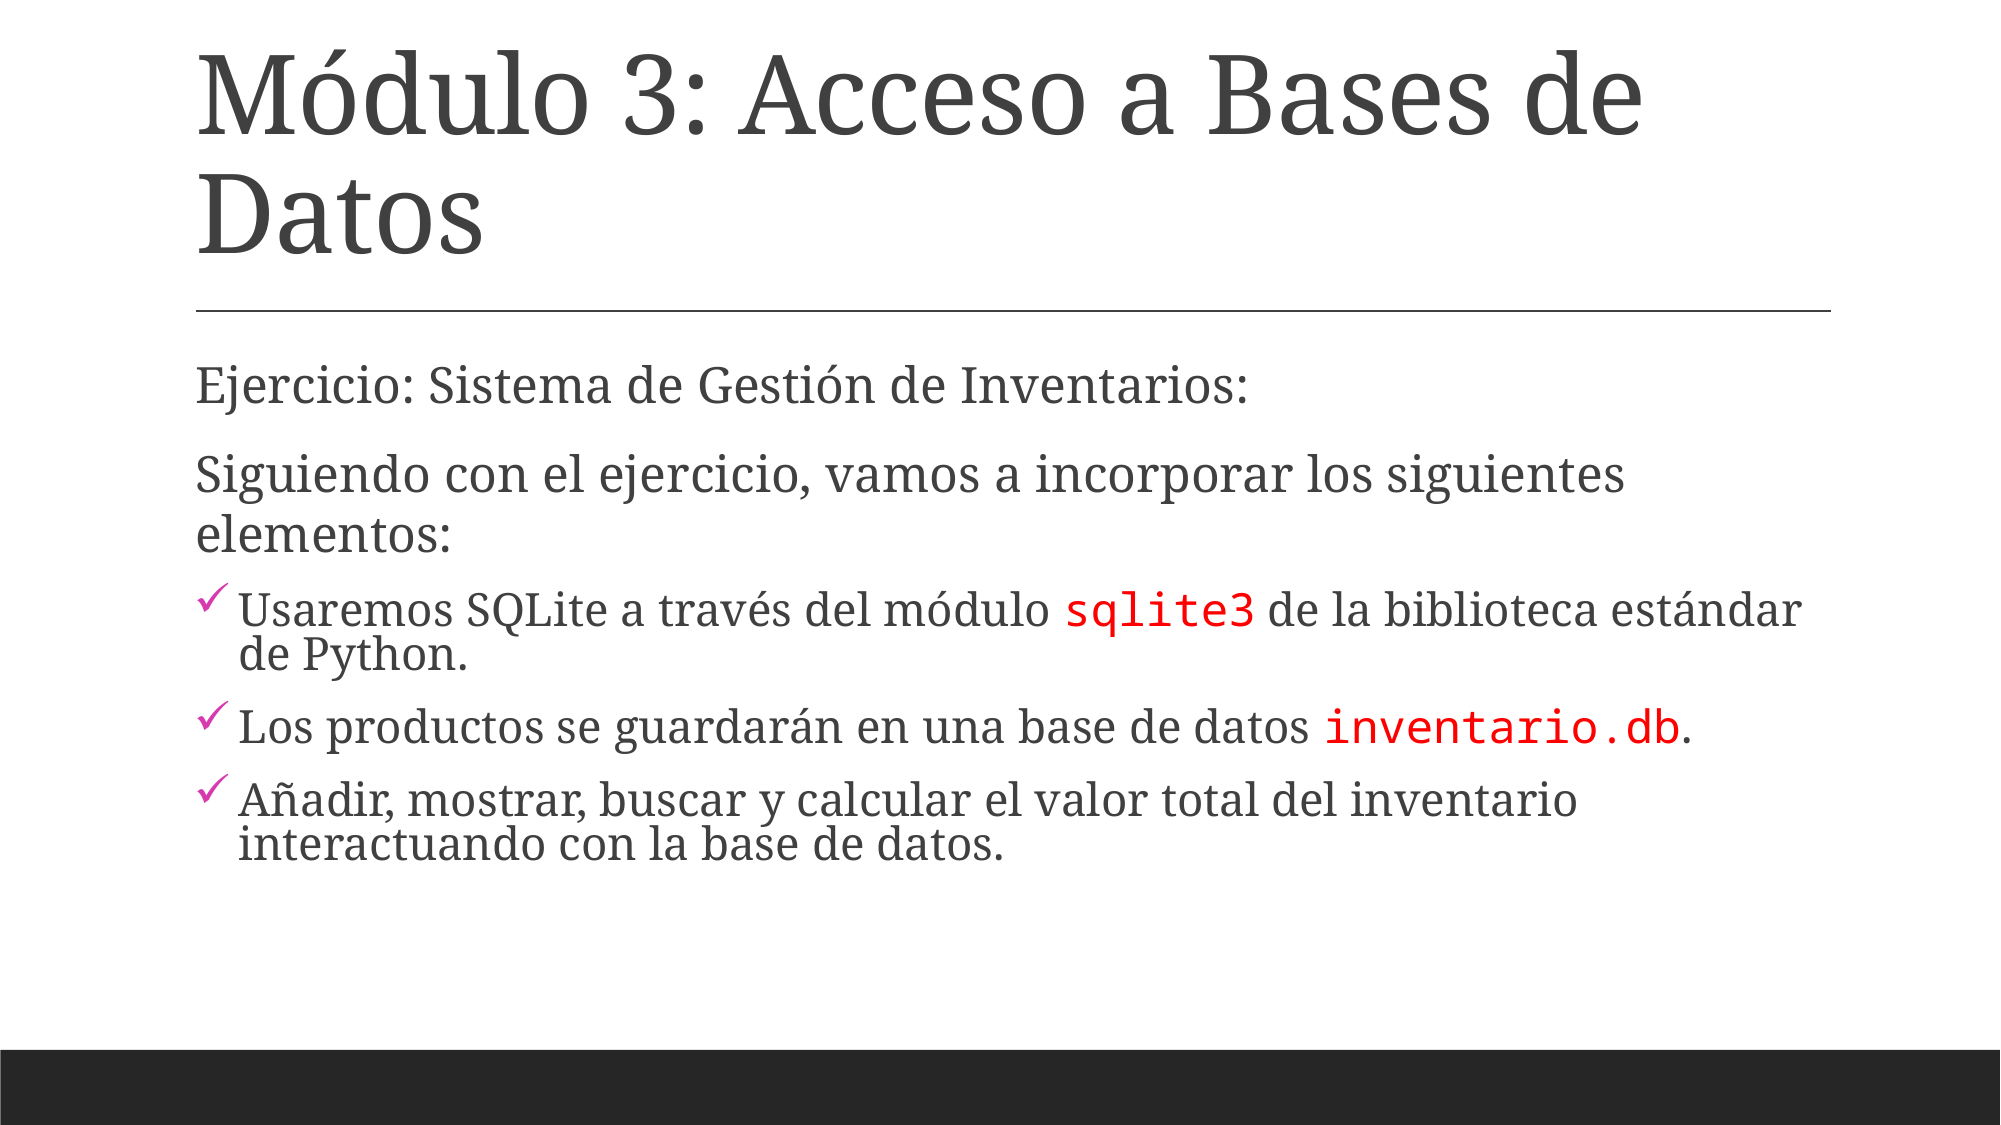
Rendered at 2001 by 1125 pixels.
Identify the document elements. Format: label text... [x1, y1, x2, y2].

list Ejercicio: Sistema de Gestión de Inventarios: Siguiendo con el ejercicio, vamos a incorporar los siguientes elementos: Usaremos SQLite a través del módulo sqlite3 de la biblioteca estándar de Python. Los productos se guardarán en una base de datos inventario.db. Añadir, mostrar, buscar y calcular el valor total del inventario interactuando con la base de datos. [180, 345, 1830, 963]
title Módulo 3: Acceso a Bases de Datos [180, 47, 1830, 285]
